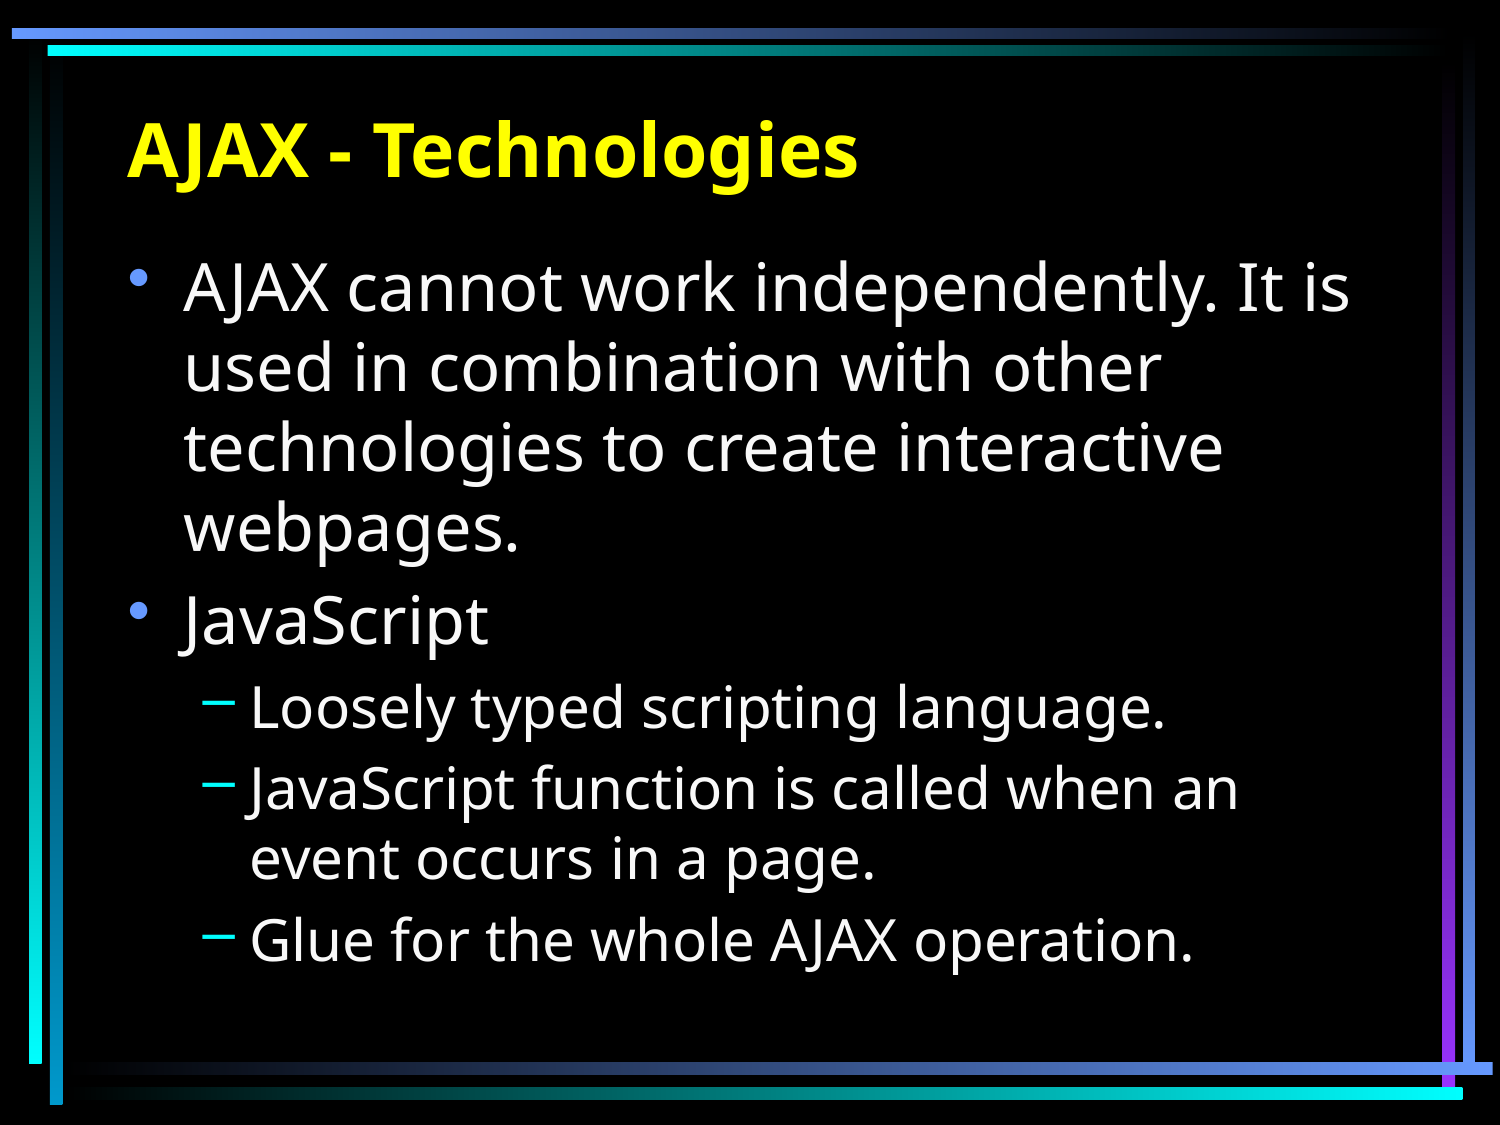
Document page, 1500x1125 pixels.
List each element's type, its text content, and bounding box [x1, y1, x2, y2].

list AJAX cannot work independently. It is used in combination with other technologies to create interactive webpages. JavaScript Loosely typed scripting language. JavaScript function is called when an event occurs in a page. Glue for the whole AJAX operation. [112, 237, 1388, 1013]
title AJAX - Technologies [112, 37, 1388, 200]
